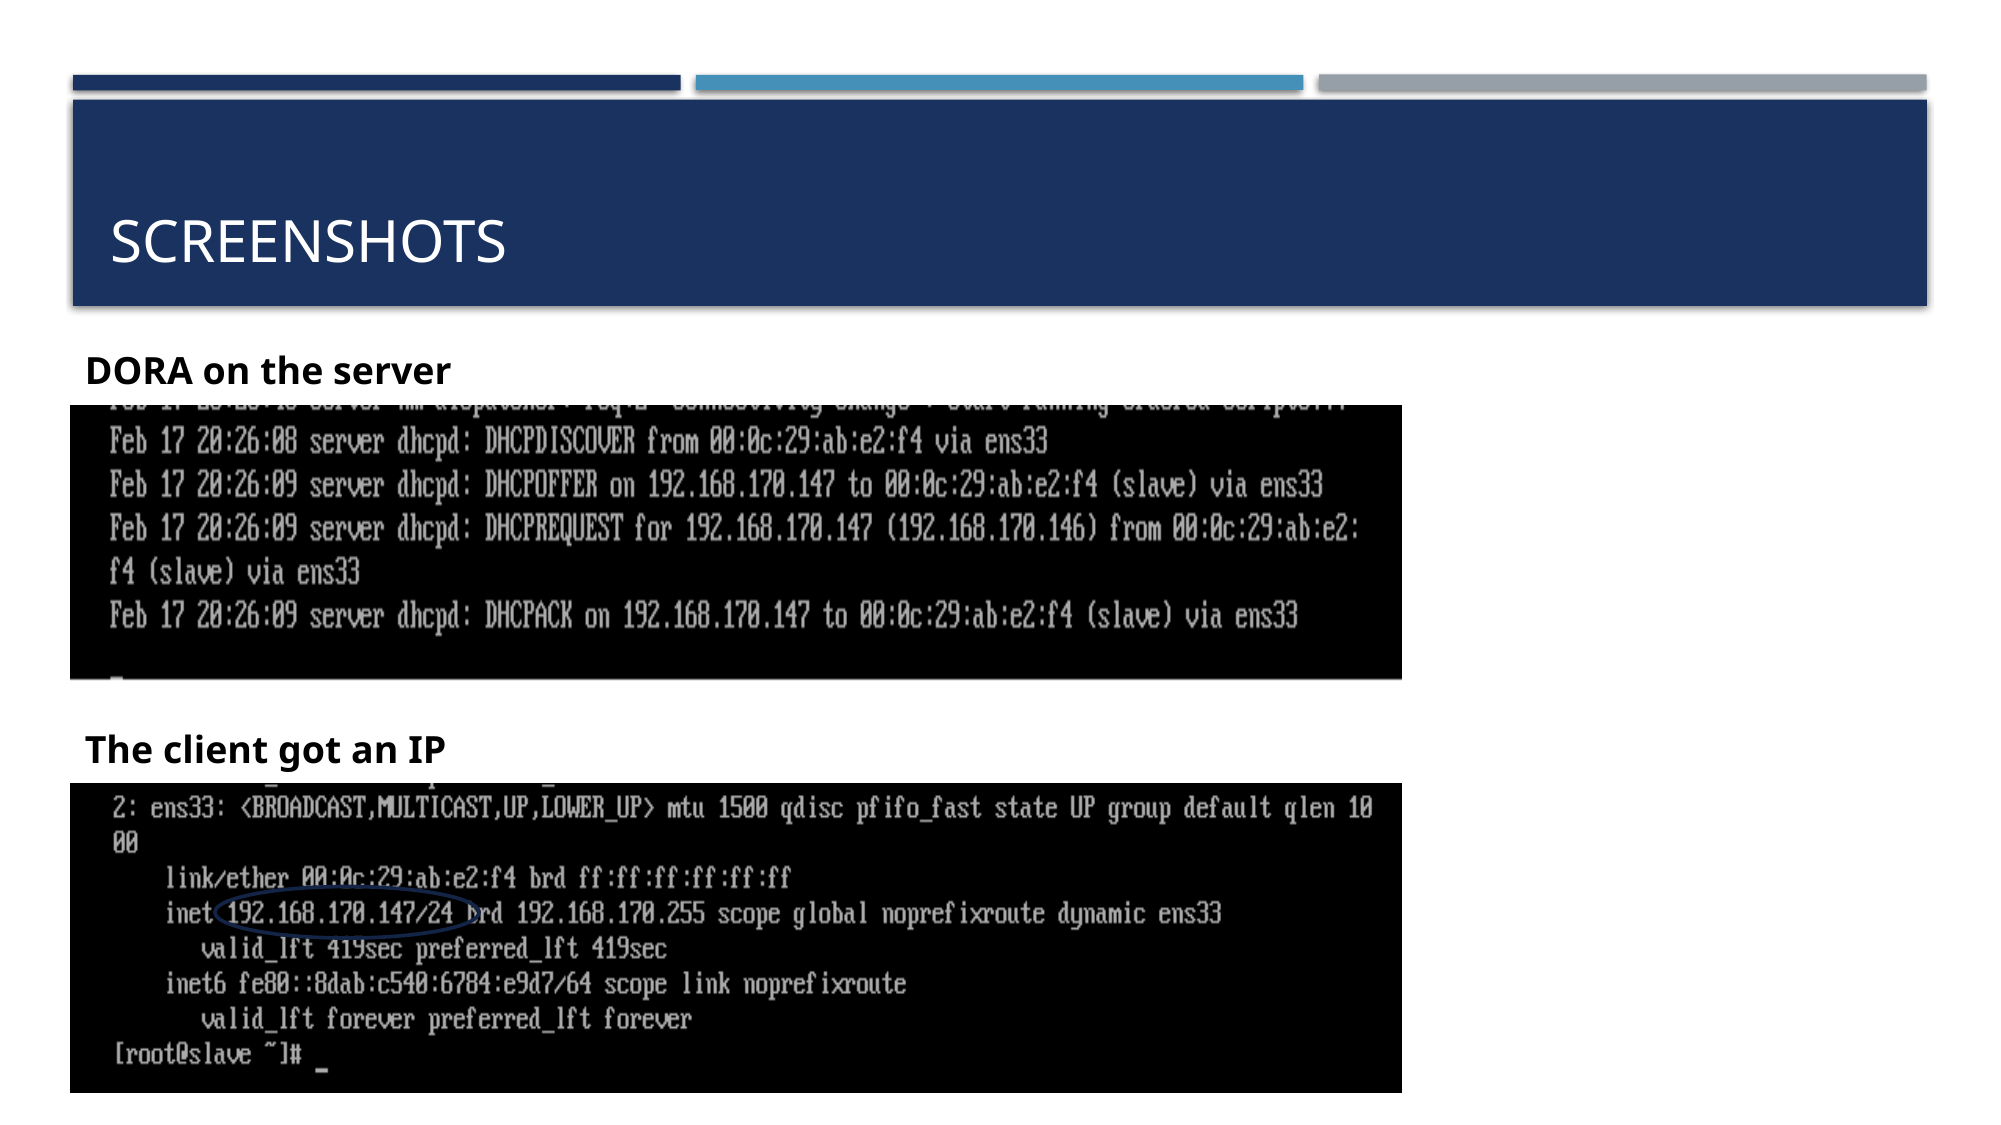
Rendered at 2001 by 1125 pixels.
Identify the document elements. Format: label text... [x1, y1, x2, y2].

text_box The client got an IP [70, 718, 479, 779]
title Screenshots [95, 119, 1905, 282]
text_box DORA on the server [70, 340, 683, 400]
picture [69, 404, 1402, 684]
picture [69, 783, 1402, 1093]
